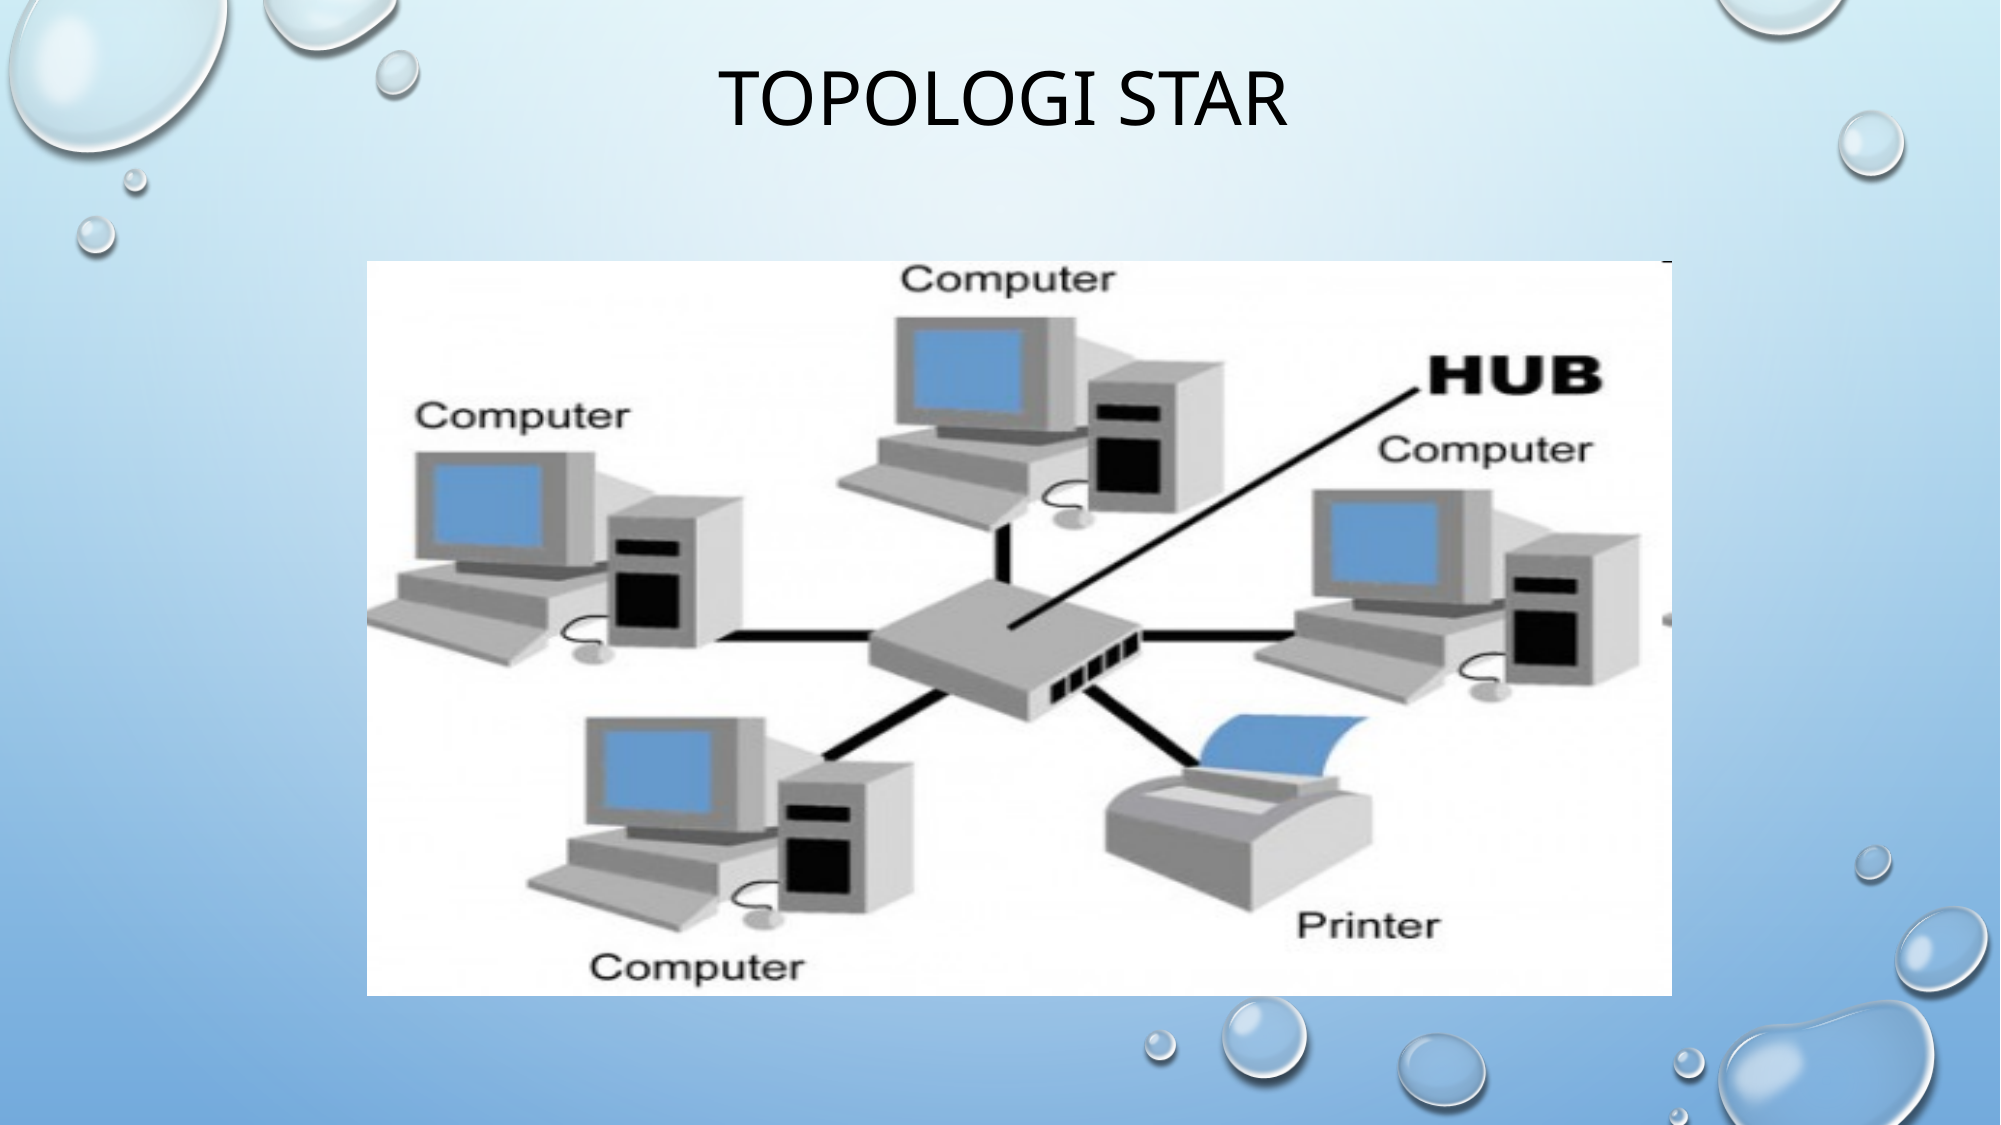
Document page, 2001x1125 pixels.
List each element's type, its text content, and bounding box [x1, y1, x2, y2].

picture [0, 0, 2000, 1125]
title Topologi star [154, 14, 1855, 188]
